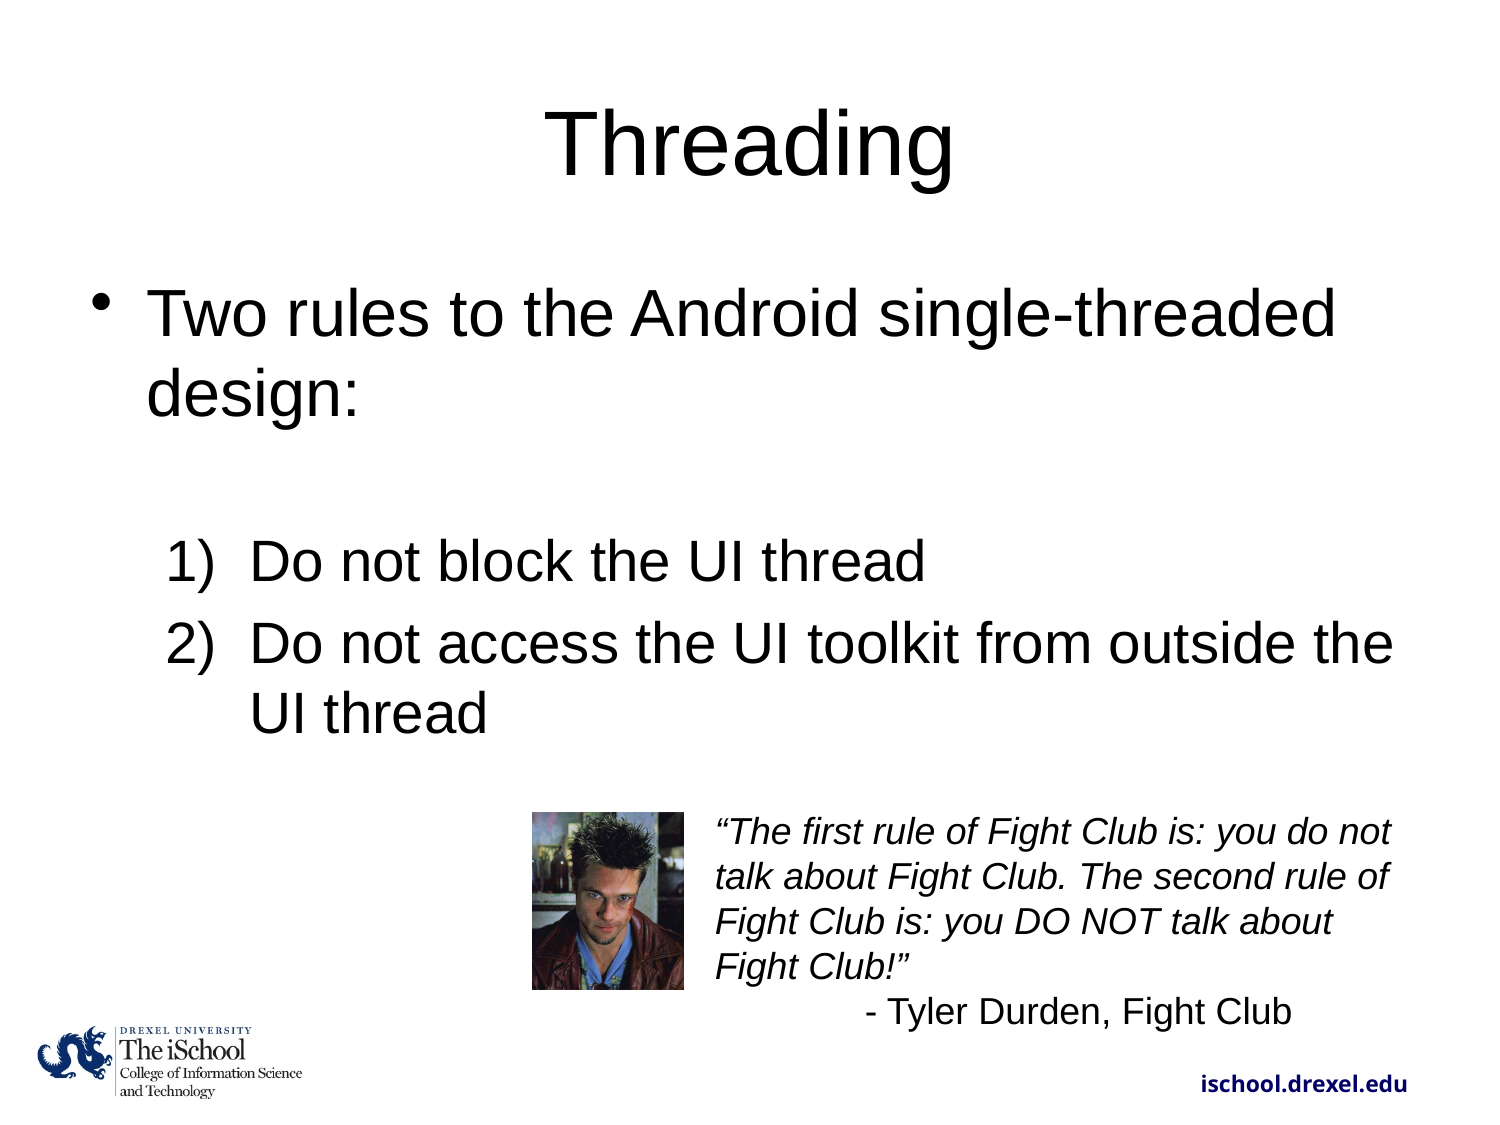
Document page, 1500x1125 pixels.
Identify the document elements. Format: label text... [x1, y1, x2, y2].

text_box “The first rule of Fight Club is: you do not talk about Fight Club. The second rule of Fight Club is: you DO NOT talk about Fight Club!” - Tyler Durden, Fight Club [699, 799, 1425, 1040]
list Two rules to the Android single-threaded design: Do not block the UI thread Do not access the UI toolkit from outside the UI thread [74, 262, 1426, 1006]
picture [531, 812, 685, 990]
title Threading [74, 44, 1426, 233]
picture [37, 1026, 302, 1099]
